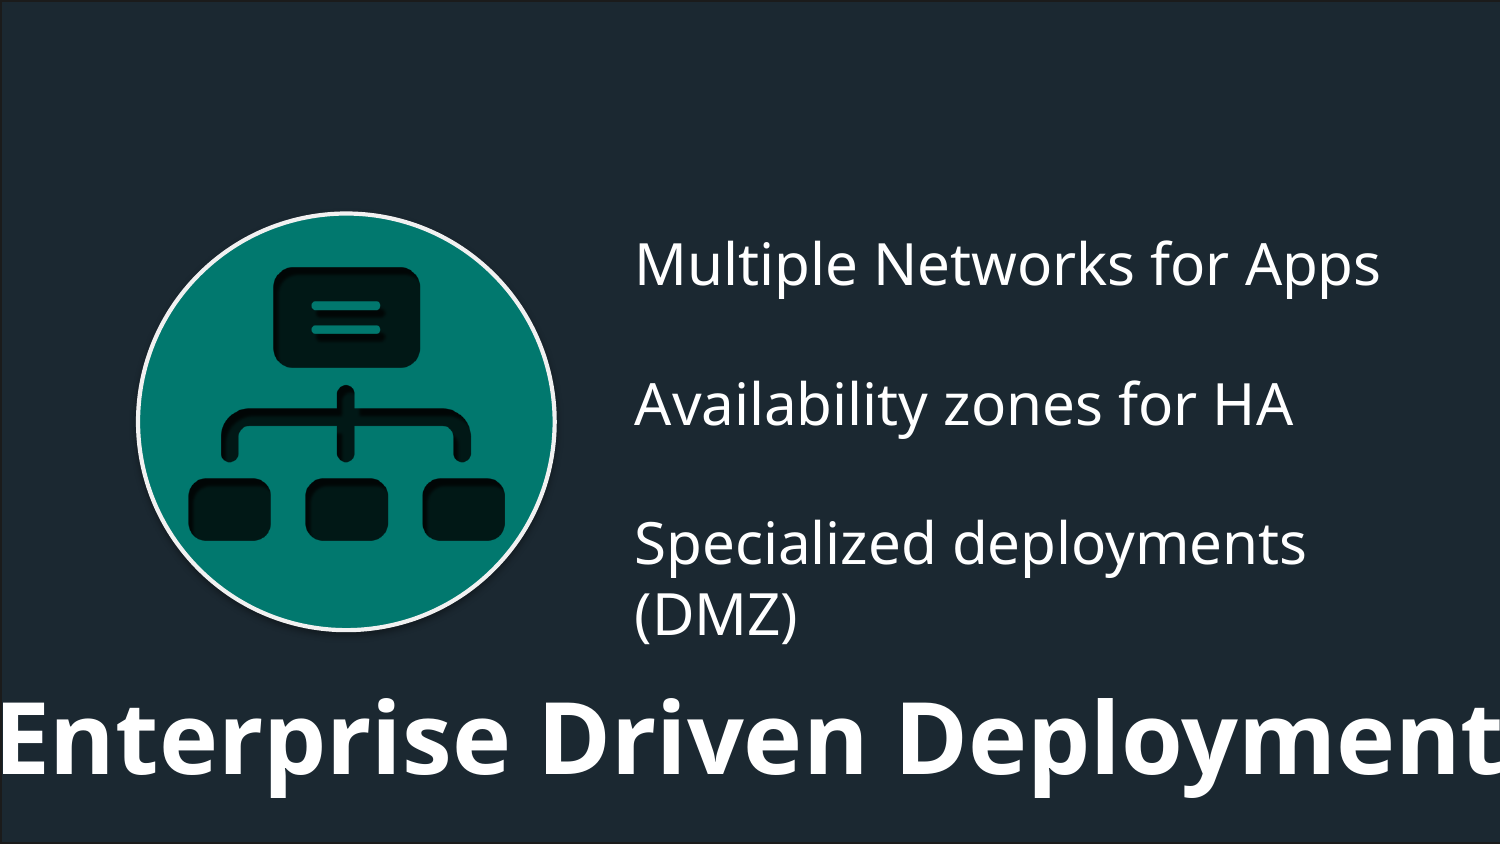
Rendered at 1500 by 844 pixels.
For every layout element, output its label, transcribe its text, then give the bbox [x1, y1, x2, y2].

text_box Multiple Networks for Apps Availability zones for HA Specialized deployments (DMZ) [634, 226, 1482, 647]
text_box Enterprise Driven Deployment [0, 698, 1500, 795]
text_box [137, 213, 555, 631]
